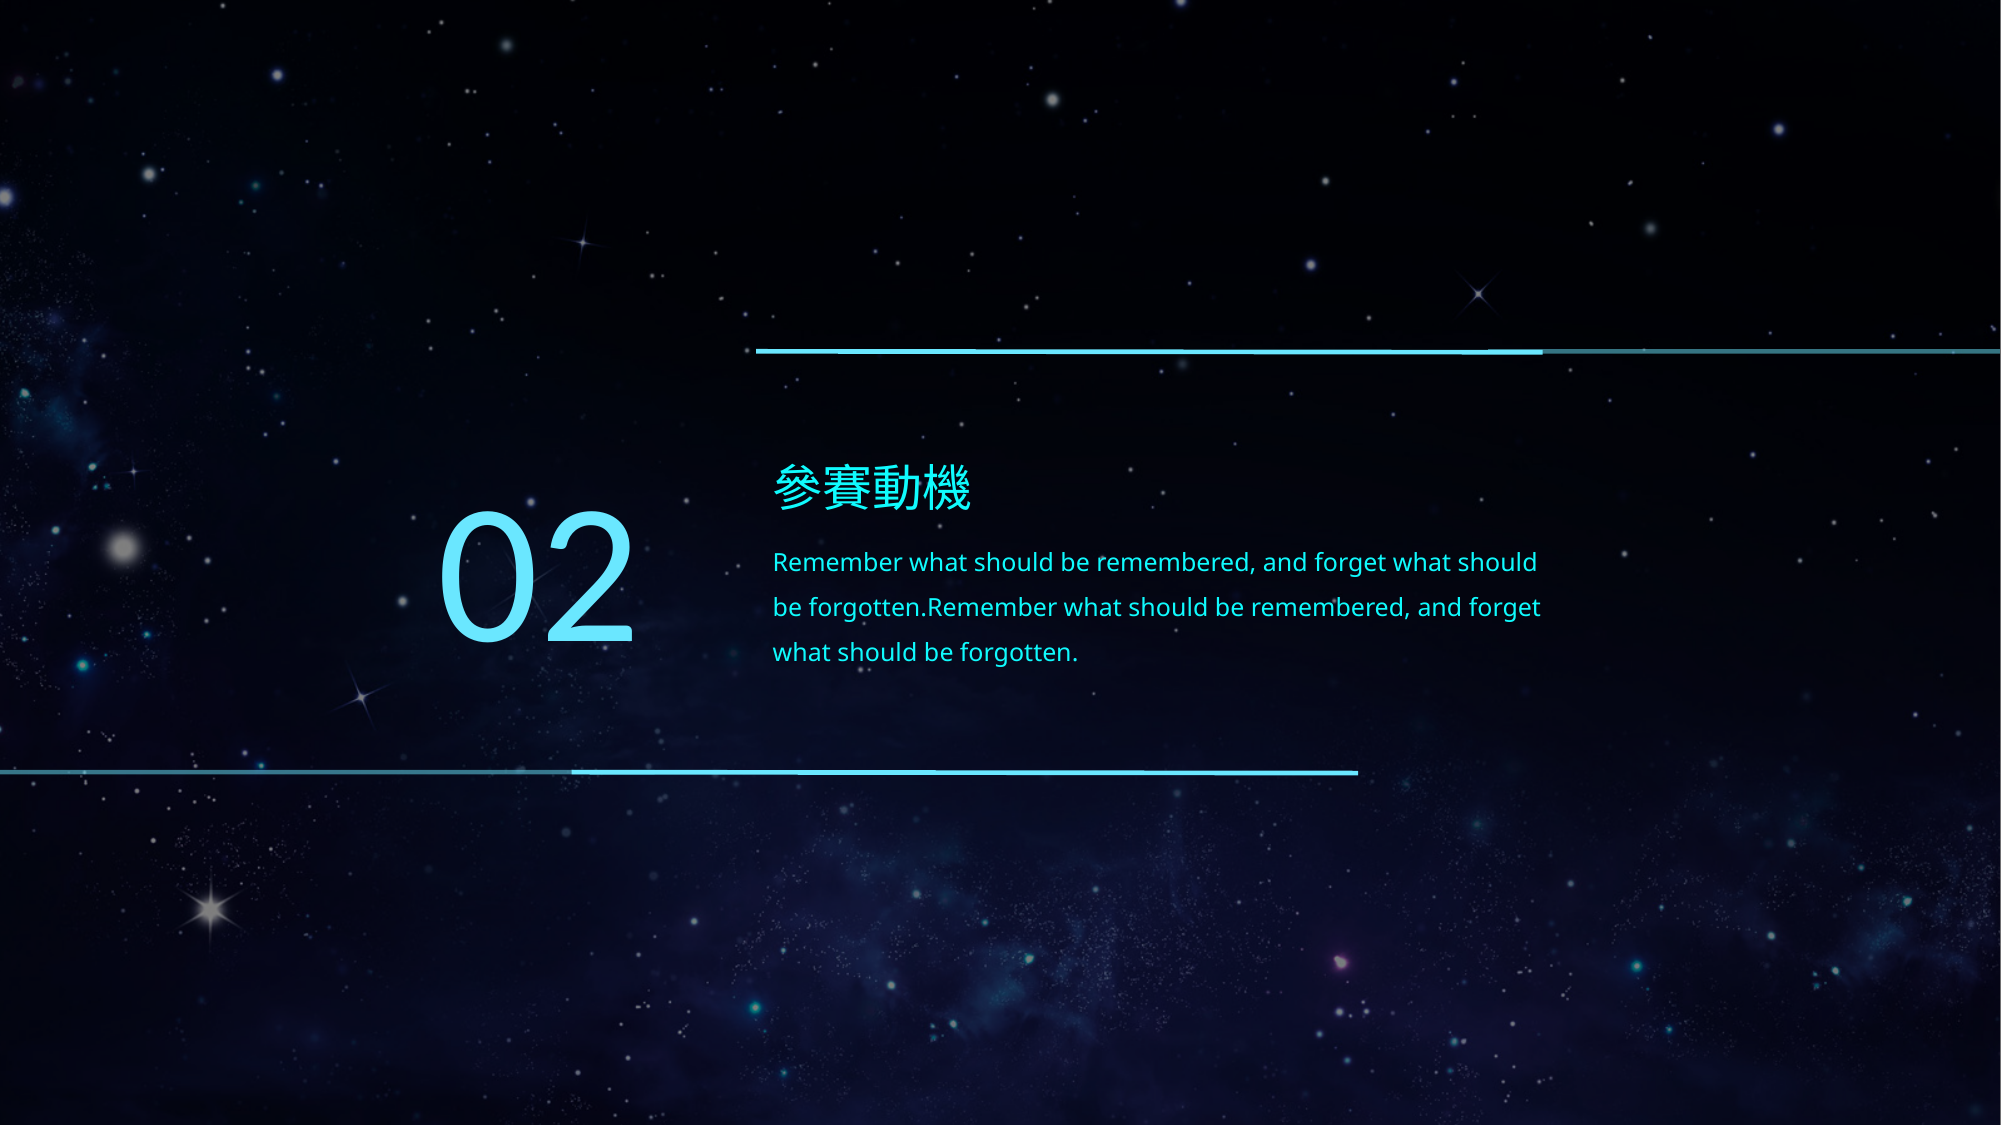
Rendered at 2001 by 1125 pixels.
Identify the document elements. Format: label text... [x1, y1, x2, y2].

text_box Remember what should be remembered, and forget what should be forgotten.Remember what should be remembered, and forget what should be forgotten. [757, 524, 1579, 674]
text_box 02 [407, 433, 656, 689]
text_box 參賽動機 [758, 448, 1371, 524]
picture [0, 0, 2001, 1125]
